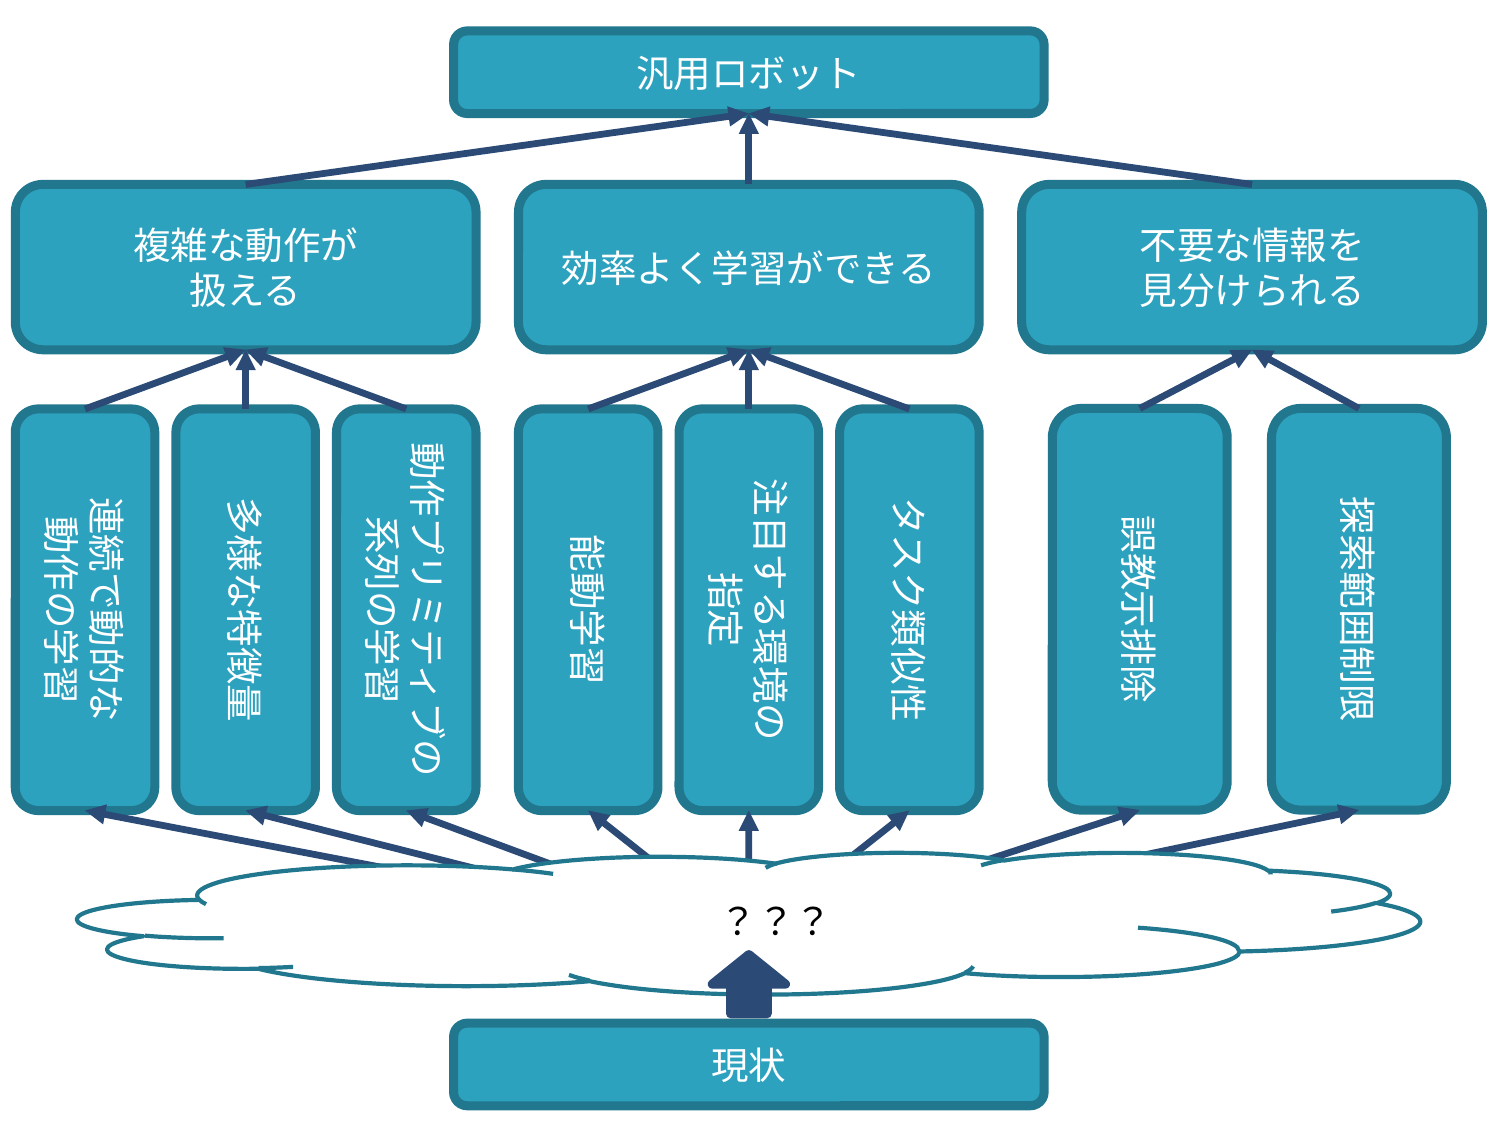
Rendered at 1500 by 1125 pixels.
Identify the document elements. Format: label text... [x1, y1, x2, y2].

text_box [406, 810, 587, 938]
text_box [748, 113, 1253, 185]
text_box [245, 349, 407, 410]
text_box タスク類似性 [835, 404, 984, 809]
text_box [587, 349, 748, 410]
text_box ？？？ [753, 949, 1348, 1000]
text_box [84, 349, 245, 410]
text_box 複雑な動作が 扱える [10, 179, 481, 355]
text_box [707, 950, 790, 1019]
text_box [245, 810, 406, 938]
text_box 誤教示排除 [1047, 403, 1232, 809]
text_box ？？？ [102, 949, 744, 999]
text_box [245, 113, 748, 185]
text_box ？？？ [1359, 876, 1425, 948]
text_box 現状 [449, 1018, 1049, 1111]
text_box 連続で動的な 動作の学習 [10, 404, 160, 816]
text_box 不要な情報を 見分けられる [1017, 179, 1487, 355]
text_box 探索範囲制限 [1266, 403, 1451, 815]
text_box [1251, 349, 1360, 409]
text_box 動作プリミティブの 系列の学習 [331, 404, 481, 809]
text_box 多様な特徴量 [171, 422, 320, 810]
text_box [1139, 349, 1251, 409]
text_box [748, 809, 1360, 938]
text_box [84, 810, 245, 938]
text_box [587, 810, 746, 938]
text_box 汎用ロボット [449, 26, 1049, 113]
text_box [748, 349, 910, 410]
text_box 注目する環境の 指定 [674, 422, 824, 809]
text_box 能動学習 [513, 404, 663, 808]
text_box 効率よく学習ができる [513, 196, 984, 355]
text_box ？？？ [72, 911, 78, 928]
